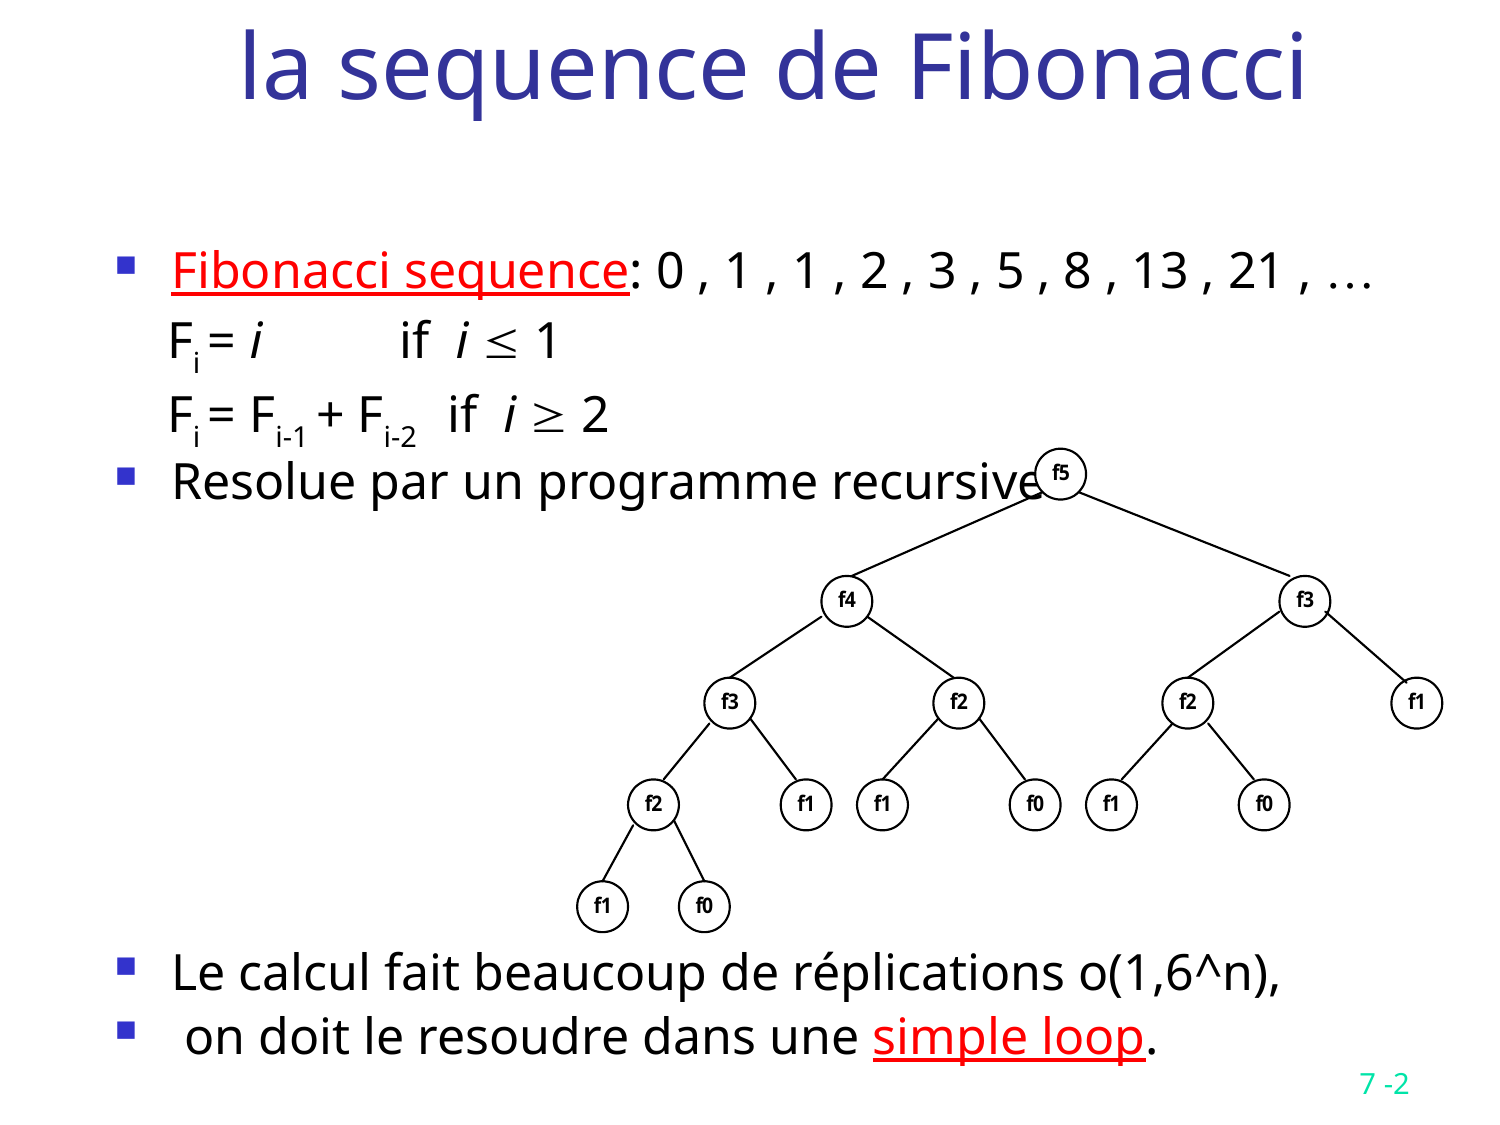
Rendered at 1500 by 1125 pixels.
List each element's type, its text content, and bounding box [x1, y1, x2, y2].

slide_number 7 -2 [1112, 1063, 1426, 1113]
title la sequence de Fibonacci [124, 0, 1401, 126]
list Fibonacci sequence: 0 , 1 , 1 , 2 , 3 , 5 , 8 , 13 , 21 , … Fi = i if i  1 Fi = Fi-1 + Fi-2 if i  2 Resolue par un programme recursive : Le calcul fait beaucoup de réplications o(1,6^n), on doit le resoudre dans une simple loop. [99, 237, 1451, 1063]
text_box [572, 444, 1447, 937]
